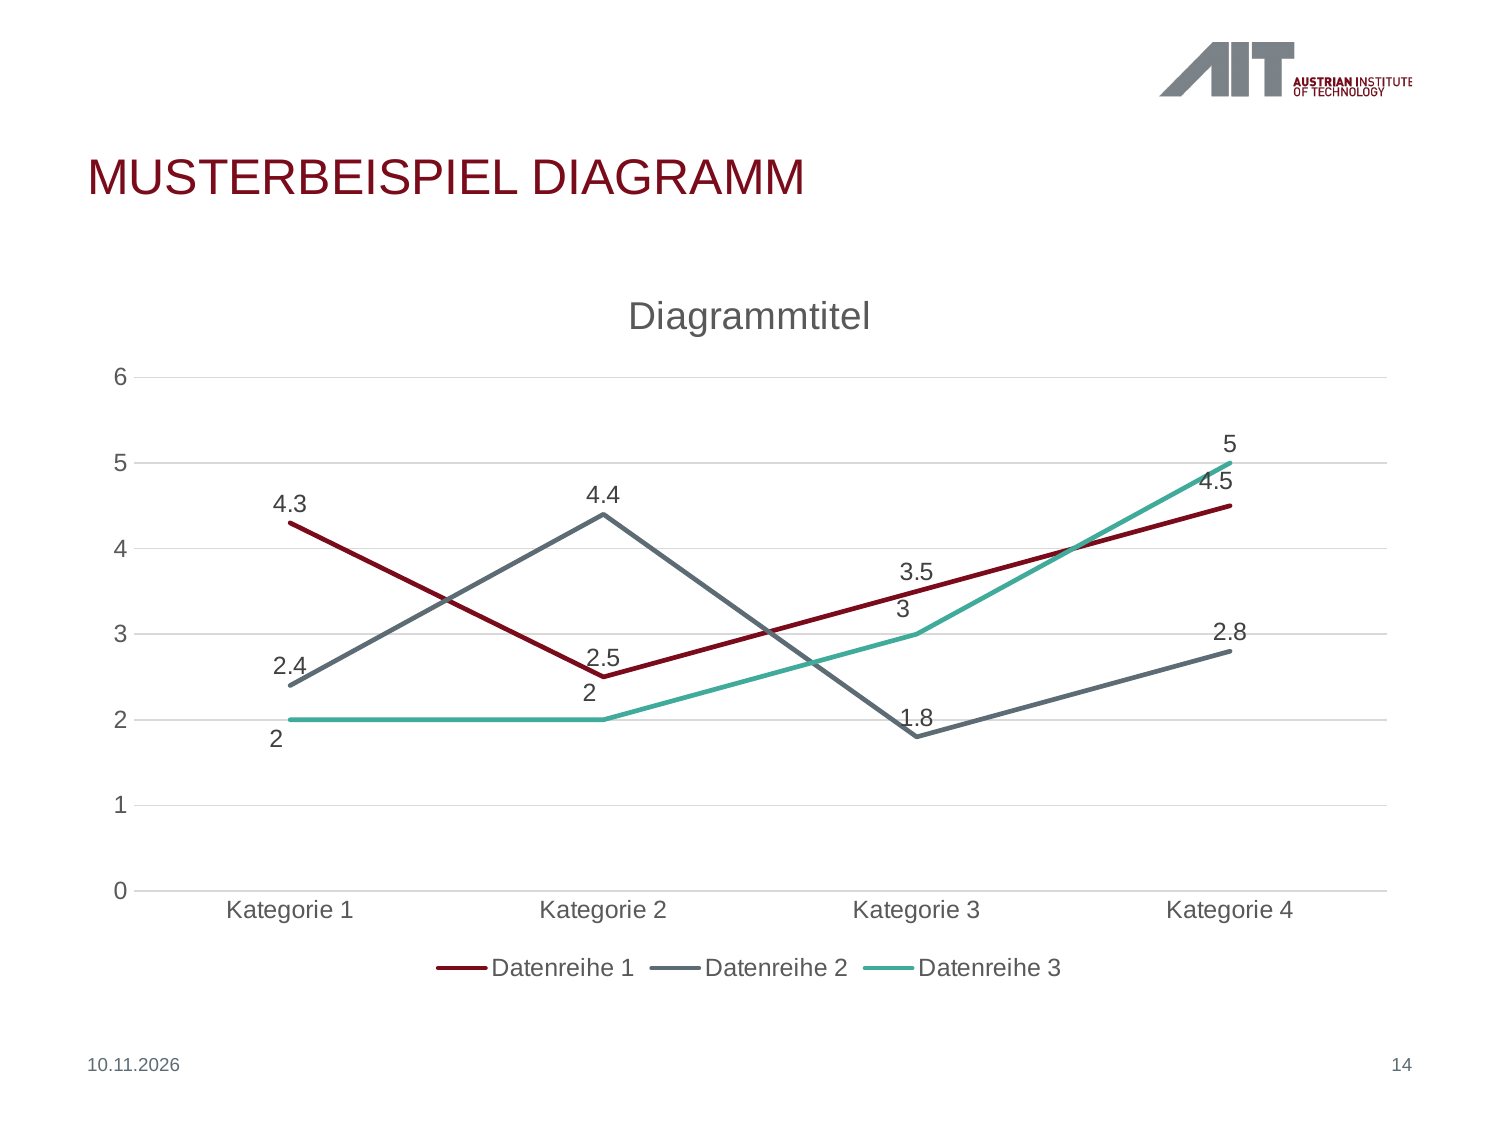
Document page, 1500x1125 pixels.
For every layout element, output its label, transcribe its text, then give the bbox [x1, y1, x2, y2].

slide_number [86, 1052, 402, 1125]
title Musterbeispiel Diagramm [86, 78, 1160, 205]
chart [86, 259, 1414, 988]
slide_number 14 [1113, 1052, 1413, 1083]
